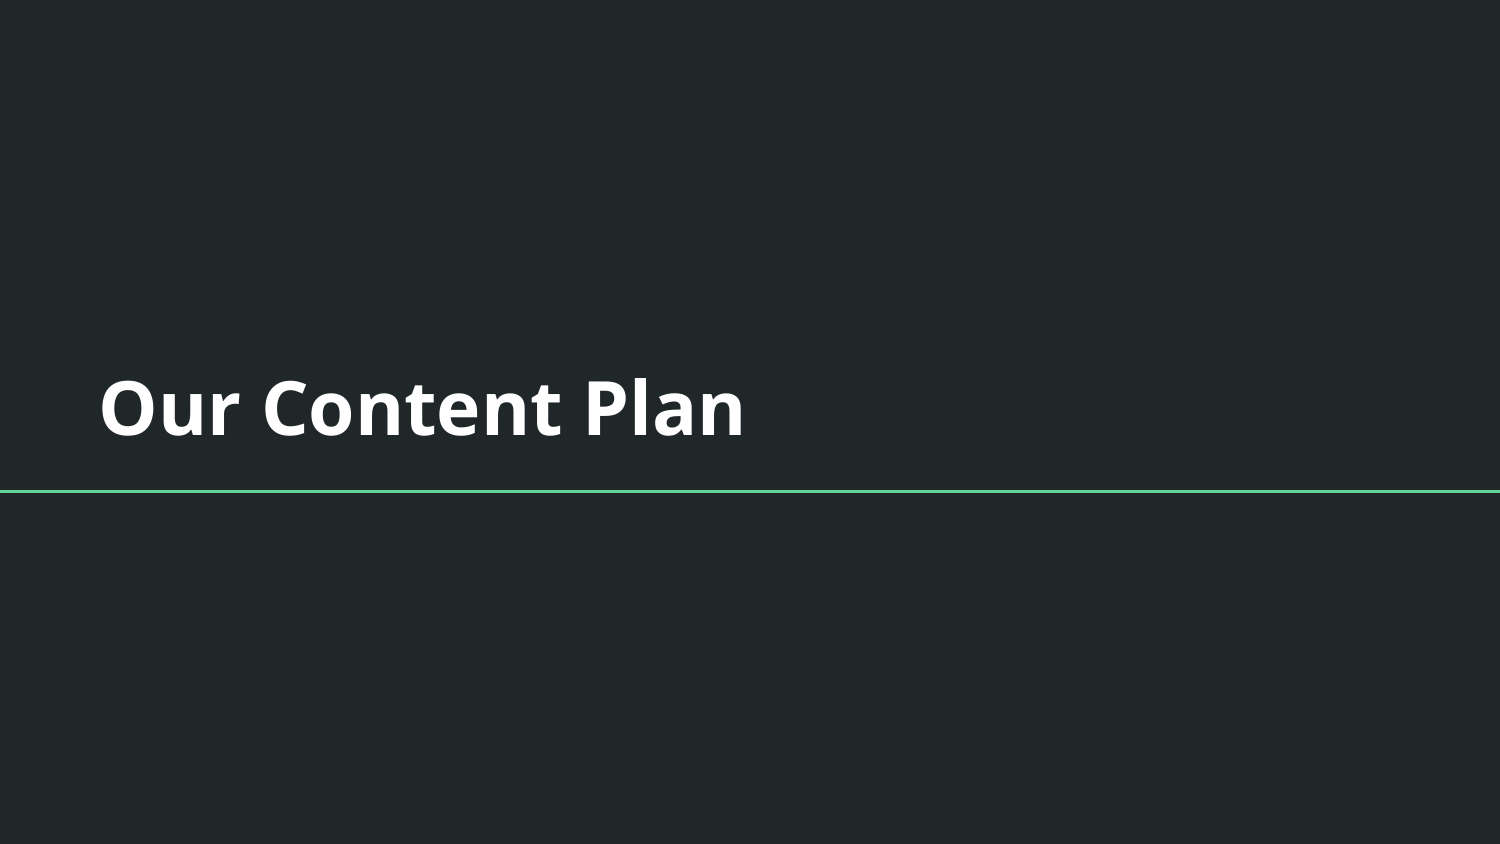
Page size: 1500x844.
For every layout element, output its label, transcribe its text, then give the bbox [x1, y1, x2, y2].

title Our Content Plan [83, 337, 1417, 466]
